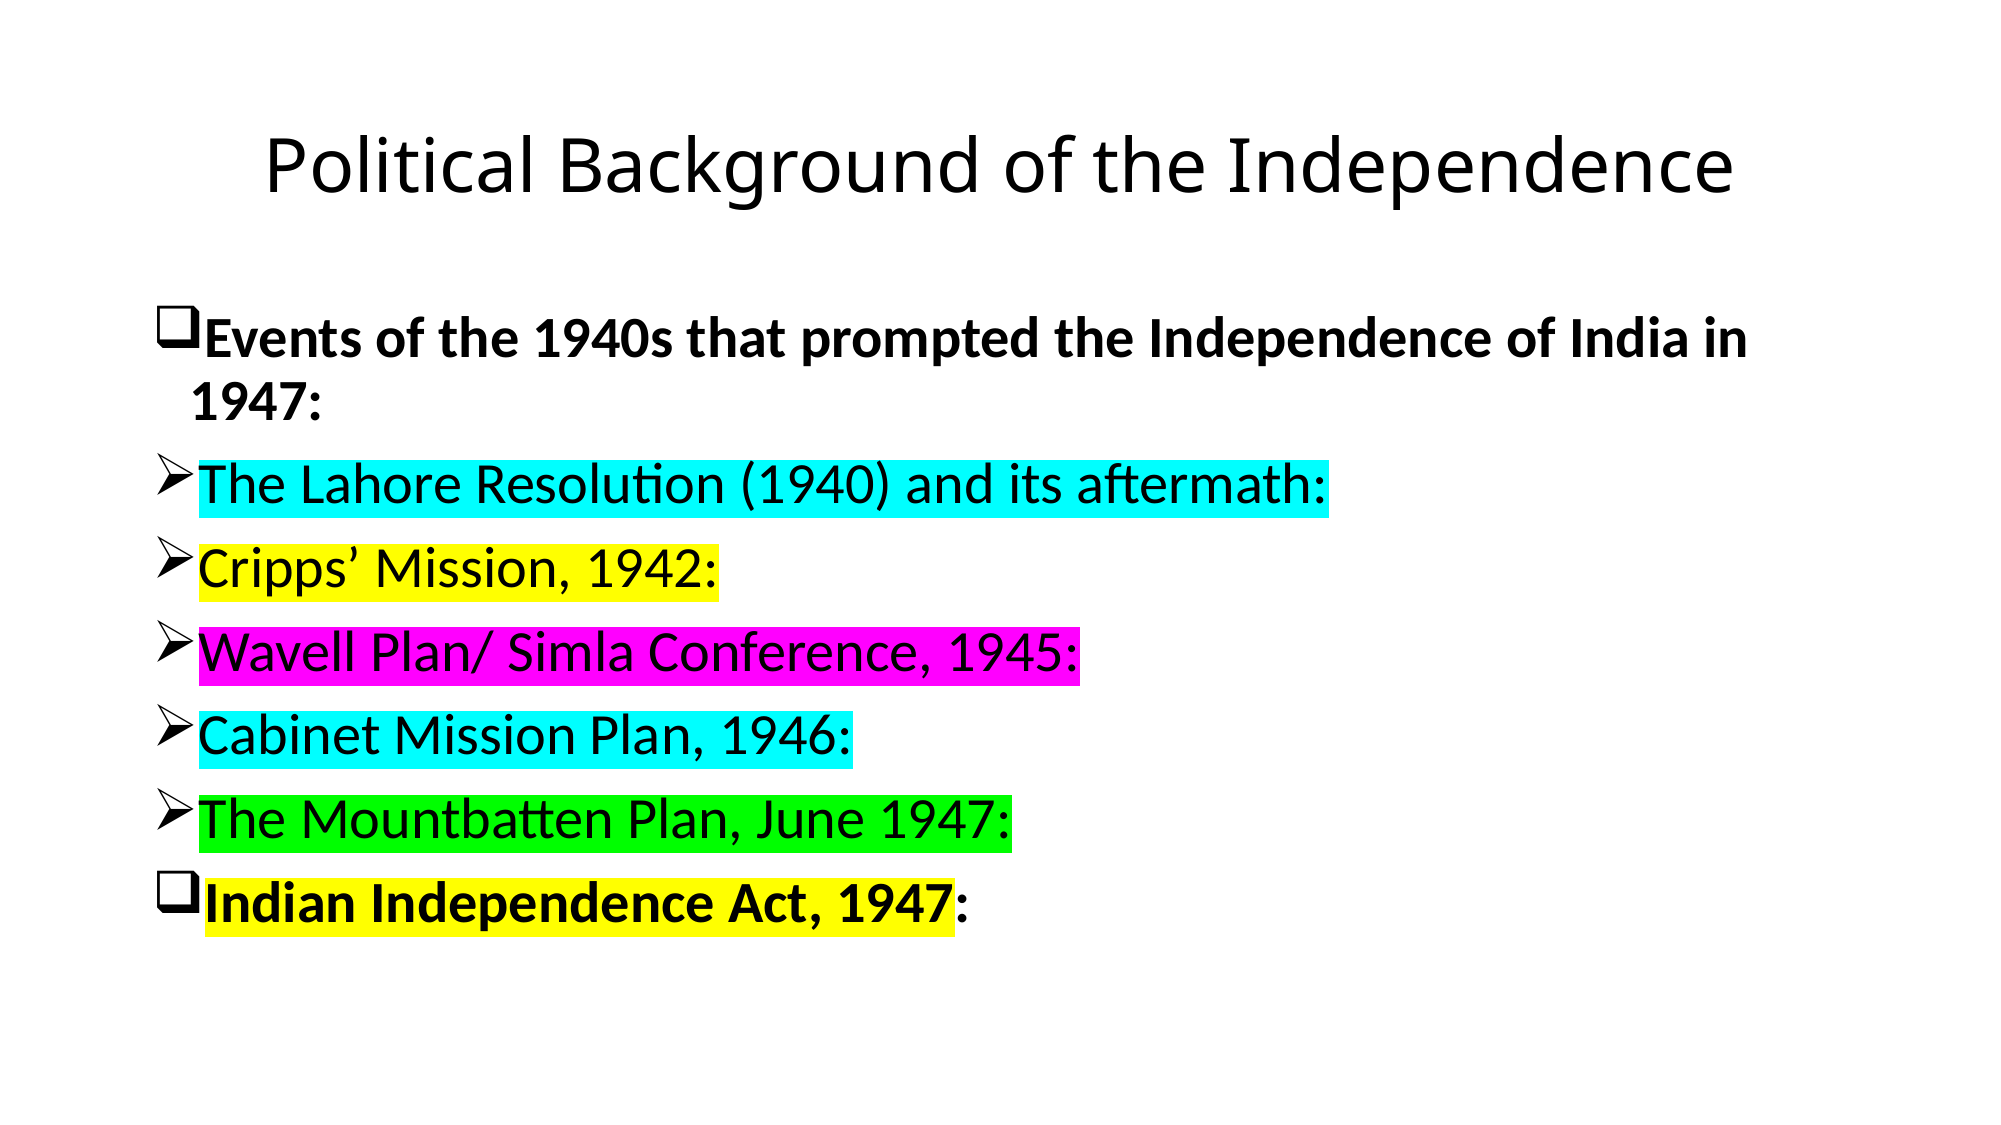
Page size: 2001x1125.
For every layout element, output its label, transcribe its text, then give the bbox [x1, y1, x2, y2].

list Events of the 1940s that prompted the Independence of India in 1947: The Lahore Resolution (1940) and its aftermath: Cripps’ Mission, 1942: Wavell Plan/ Simla Conference, 1945: Cabinet Mission Plan, 1946: The Mountbatten Plan, June 1947: Indian Independence Act, 1947: [137, 299, 1863, 1014]
title Political Background of the Independence [137, 59, 1863, 278]
